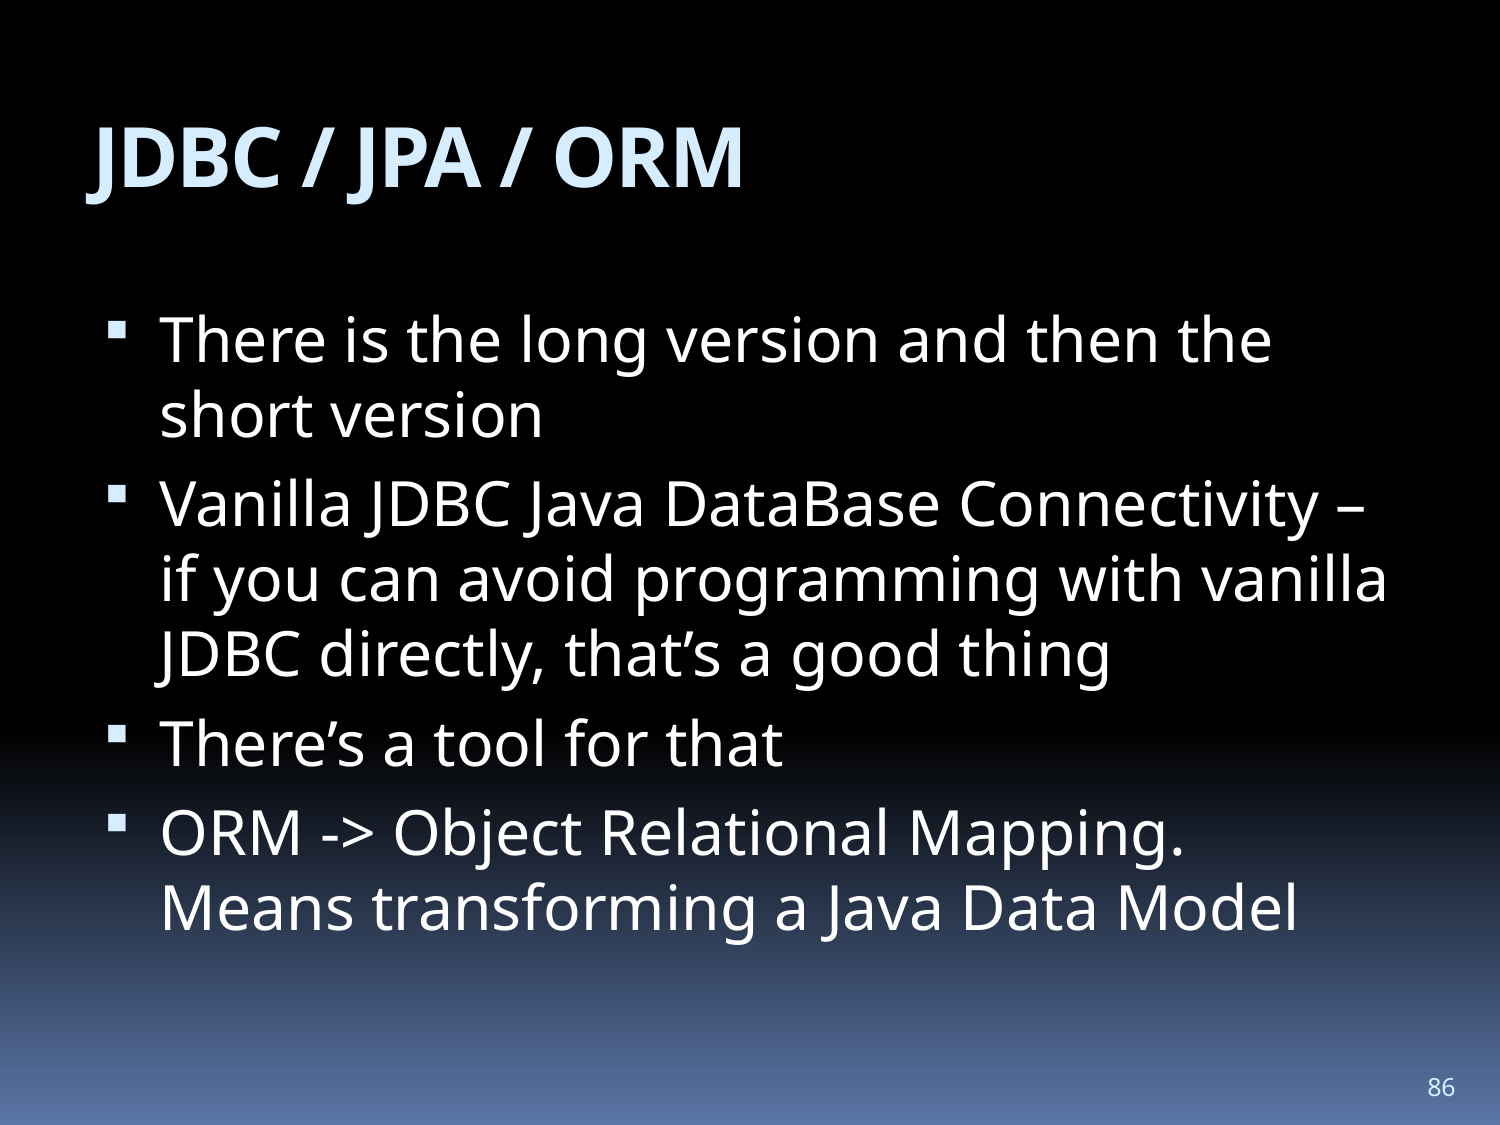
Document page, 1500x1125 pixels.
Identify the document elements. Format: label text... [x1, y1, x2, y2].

slide_number 86 [1412, 1052, 1488, 1113]
title JDBC / JPA / ORM [77, 96, 1423, 247]
list There is the long version and then the short version Vanilla JDBC Java DataBase Connectivity – if you can avoid programming with vanilla JDBC directly, that’s a good thing There’s a tool for that ORM -> Object Relational Mapping. Means transforming a Java Data Model [77, 292, 1425, 1043]
